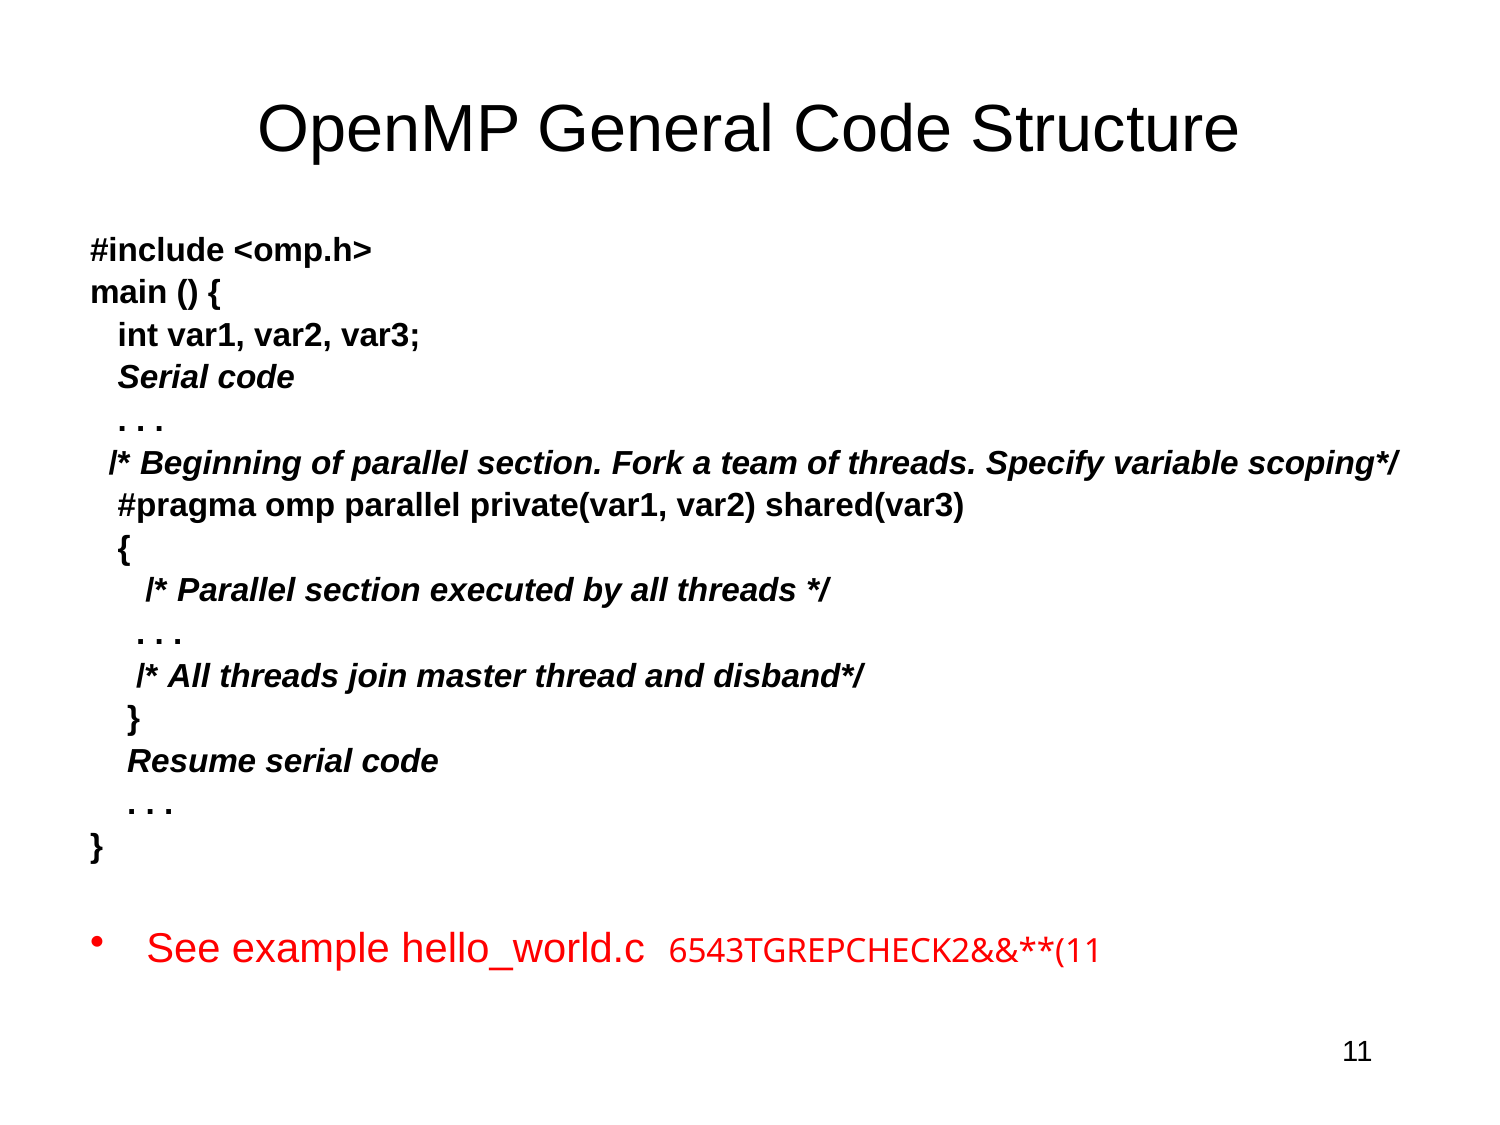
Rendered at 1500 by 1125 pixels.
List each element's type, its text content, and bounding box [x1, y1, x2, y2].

slide_number 11 [1074, 1024, 1388, 1101]
title OpenMP General Code Structure [112, 62, 1388, 188]
list #include <omp.h> main () { int var1, var2, var3; Serial code . . . /* Beginning of parallel section. Fork a team of threads. Specify variable scoping*/ #pragma omp parallel private(var1, var2) shared(var3) { /* Parallel section executed by all threads */ . . . /* All threads join master thread and disband*/ } Resume serial code . . . } See example hello_world.c 6543TGREPCHECK2&&**(11 [75, 224, 1450, 1000]
